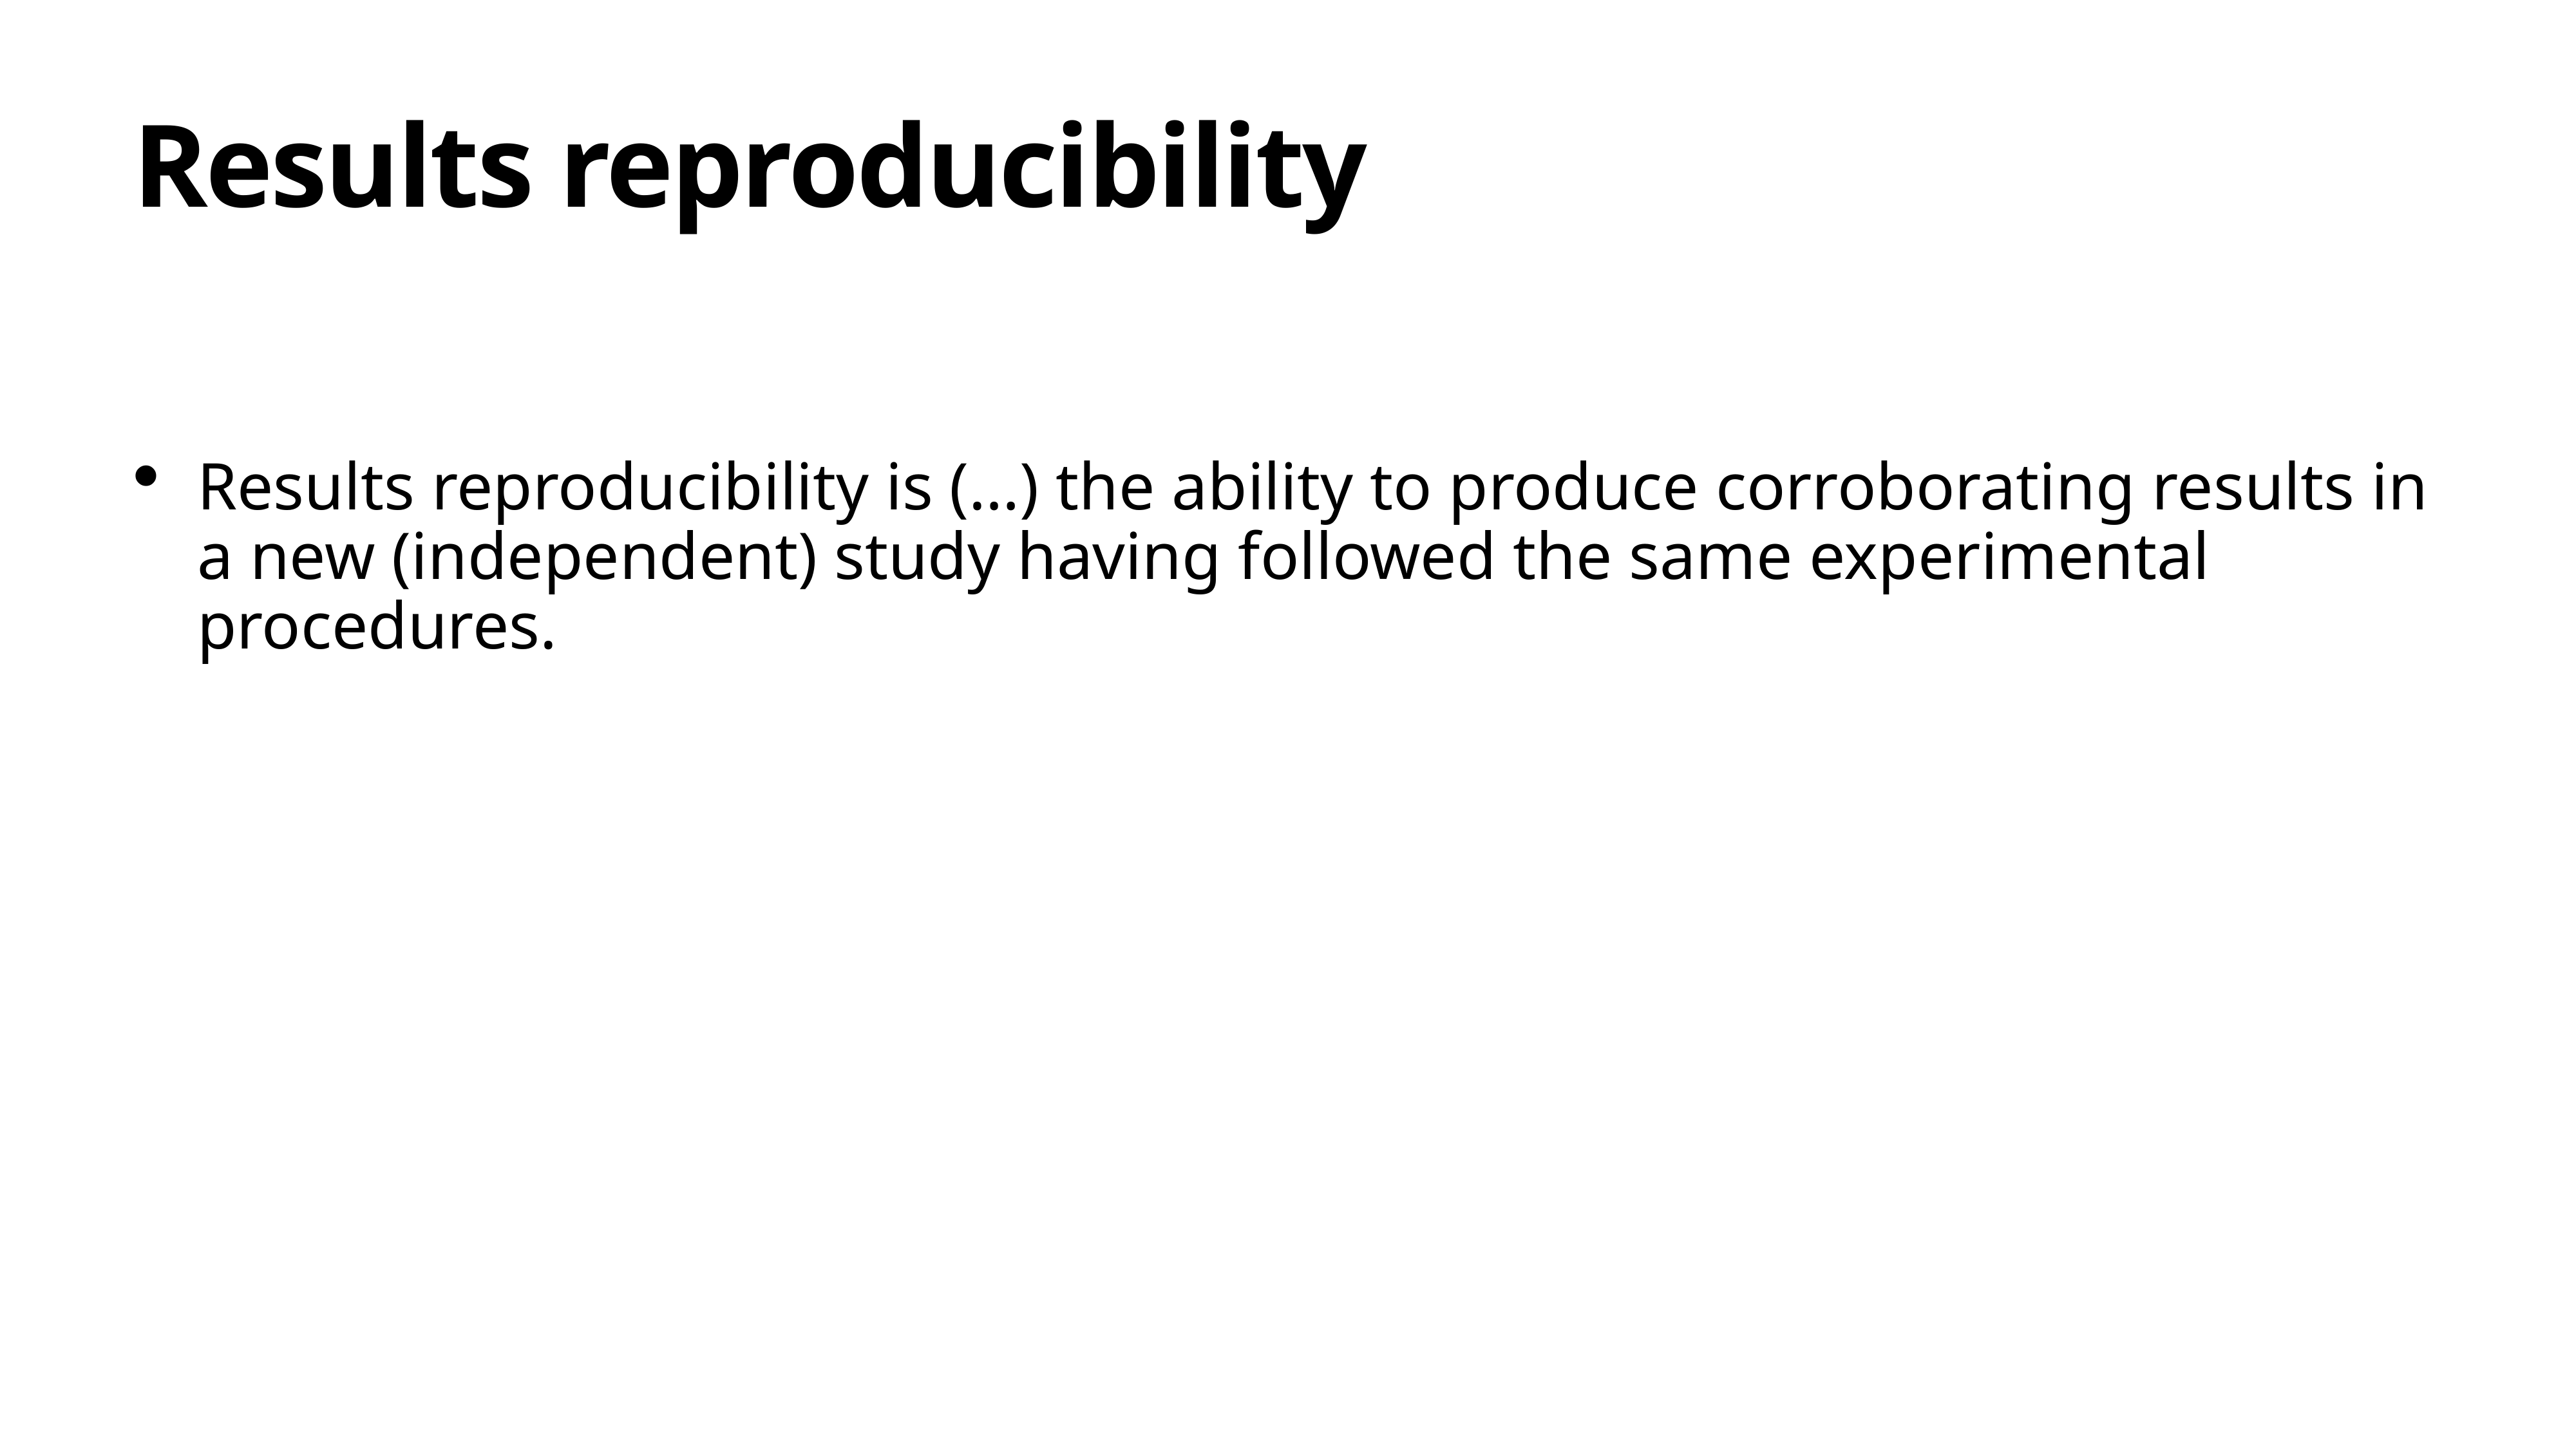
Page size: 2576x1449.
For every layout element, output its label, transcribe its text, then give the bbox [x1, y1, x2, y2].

title Results reproducibility [127, 113, 2449, 266]
list Results reproducibility is (…) the ability to produce corroborating results in a new (independent) study having followed the same experimental procedures. [127, 448, 2449, 1321]
